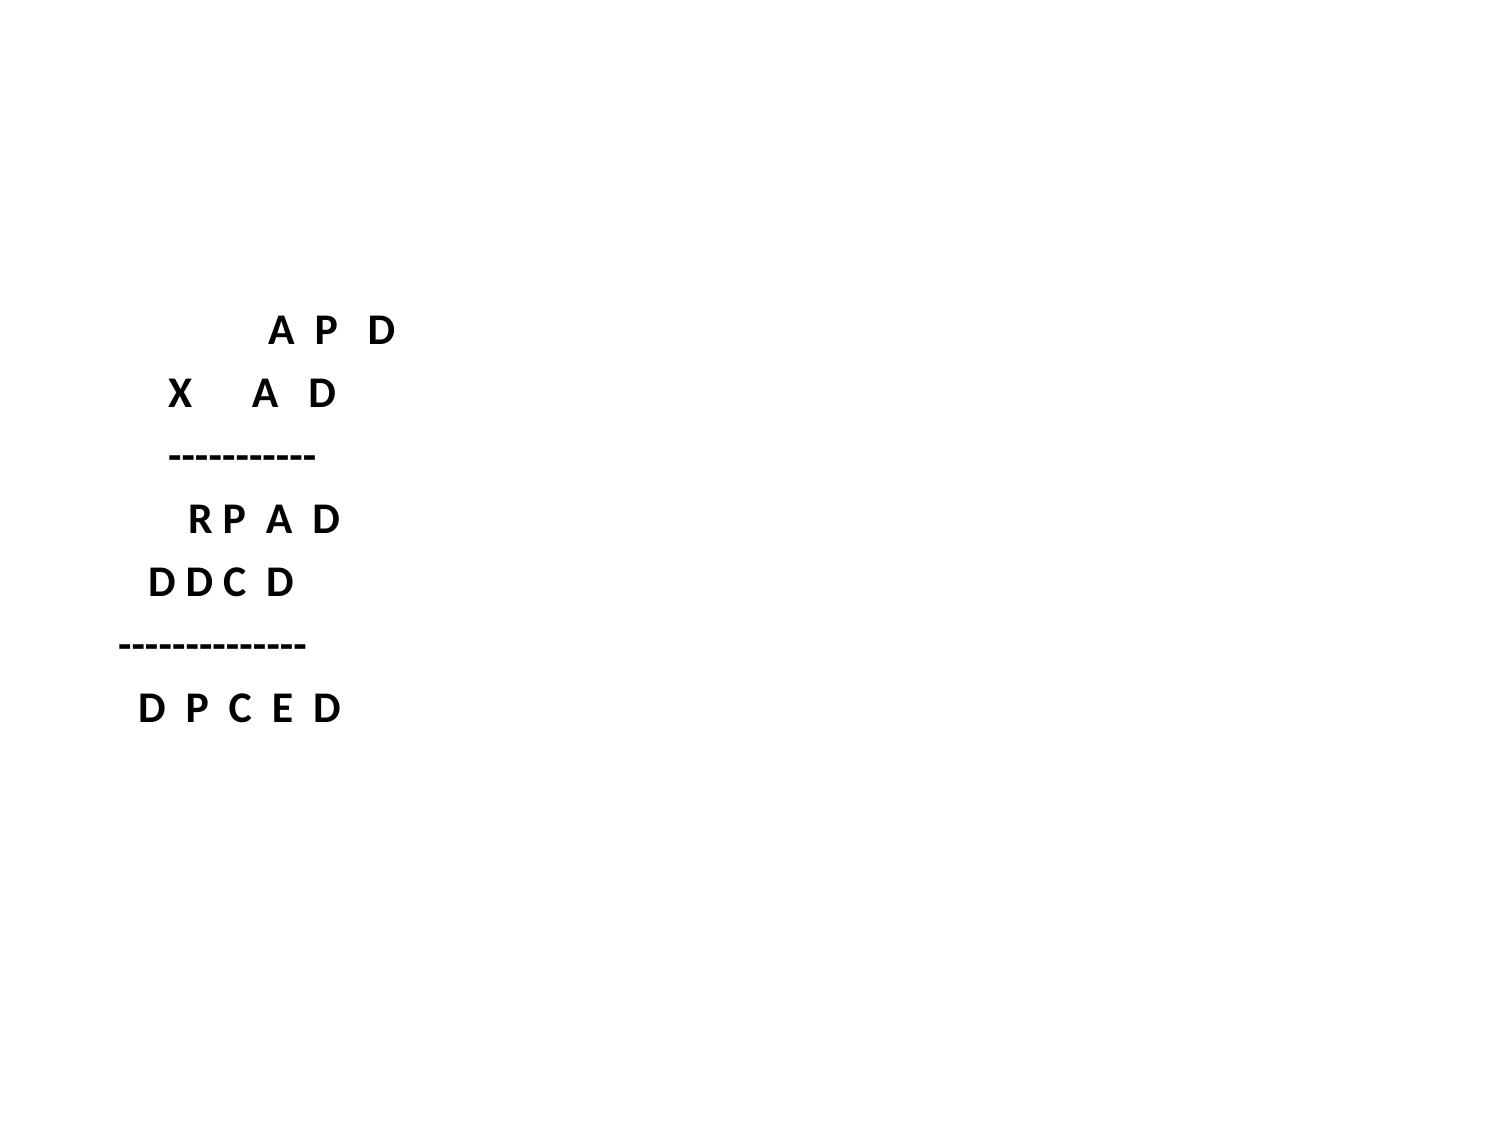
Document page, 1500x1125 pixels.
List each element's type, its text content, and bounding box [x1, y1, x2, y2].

list A P D X A D ----------- R P A D D D C D -------------- D P C E D [103, 299, 1397, 1014]
